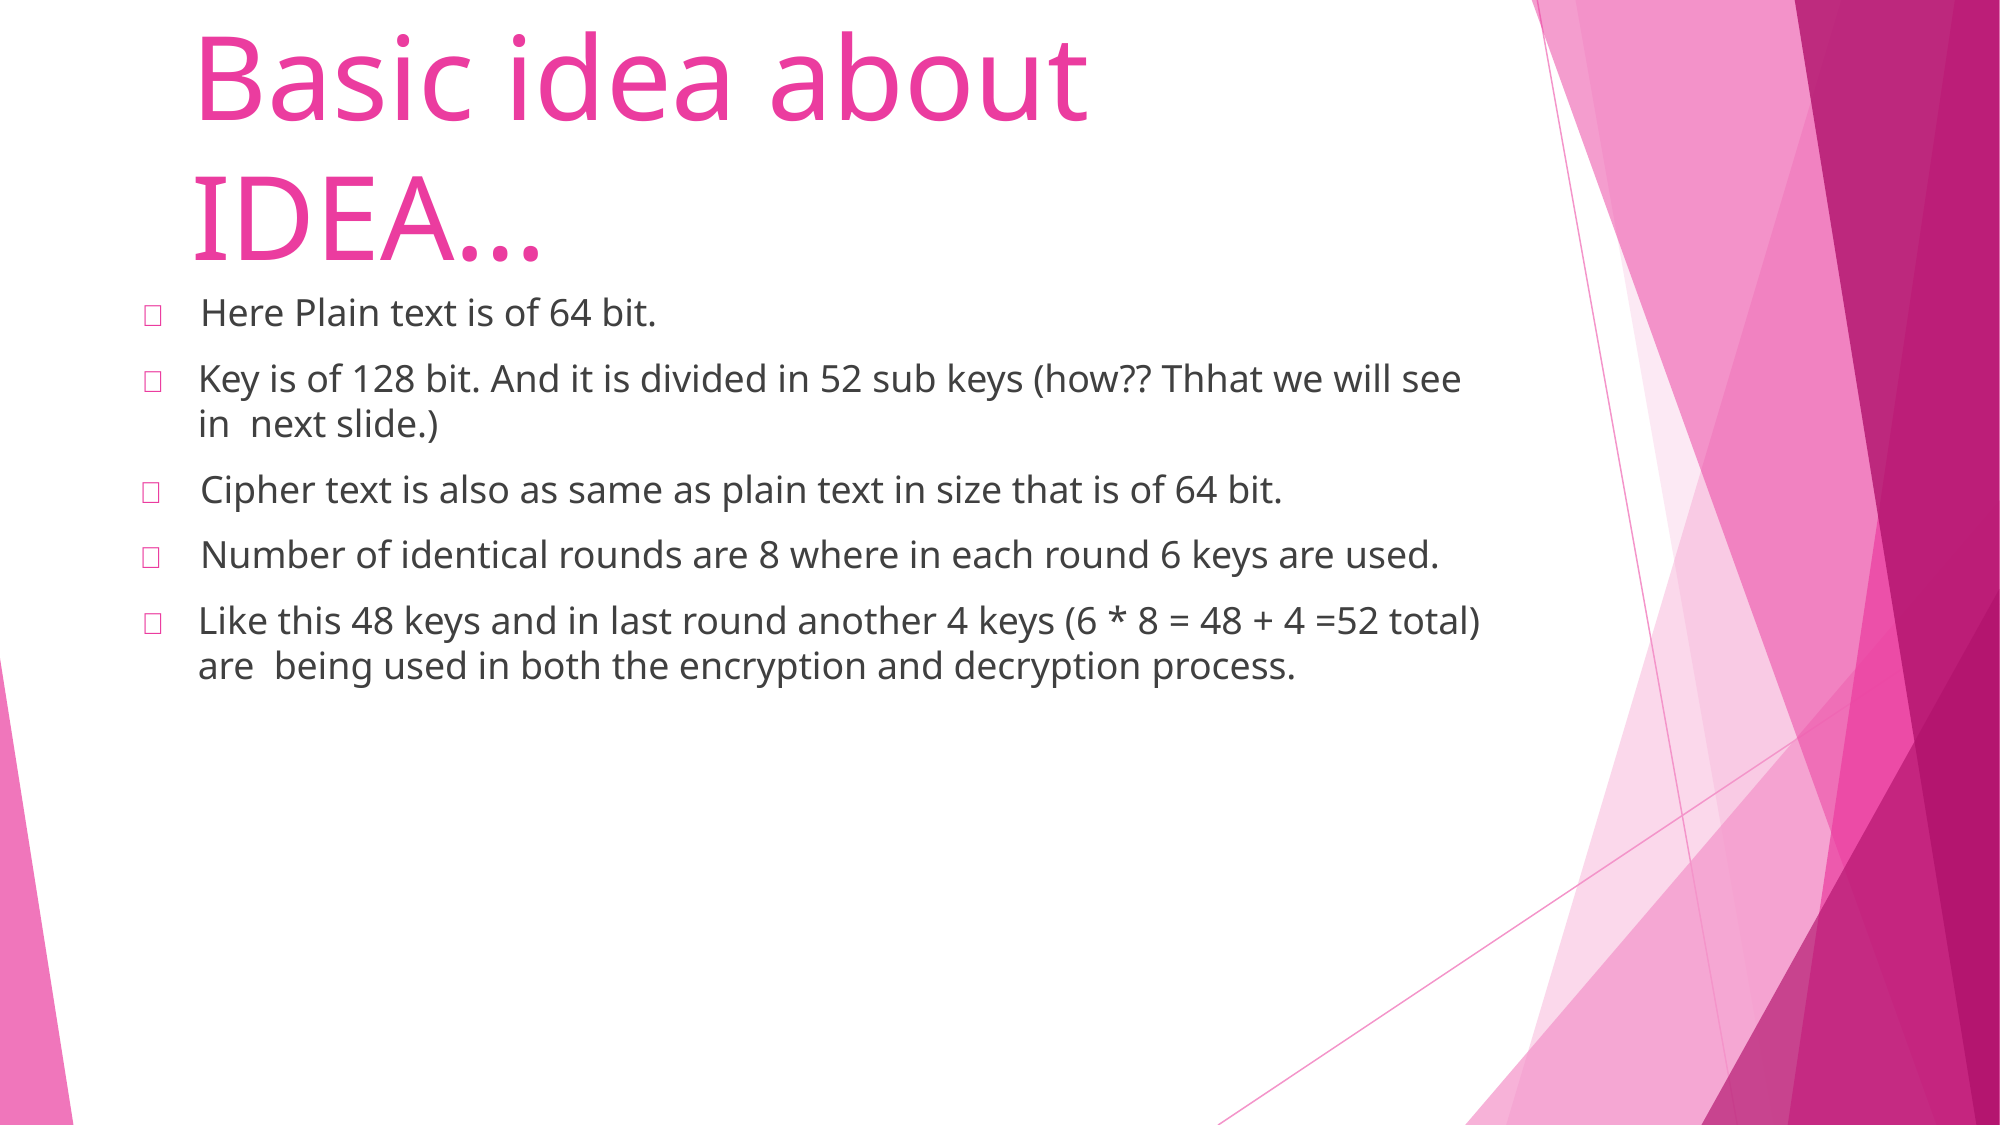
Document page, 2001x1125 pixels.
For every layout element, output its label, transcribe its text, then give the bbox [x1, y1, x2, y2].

text_box  Here Plain text is of 64 bit.  Key is of 128 bit. And it is divided in 52 sub keys (how?? Thhat we will see in next slide.)  Cipher text is also as same as plain text in size that is of 64 bit.  Number of identical rounds are 8 where in each round 6 keys are used.  Like this 48 keys and in last round another 4 keys (6 * 8 = 48 + 4 =52 total) are being used in both the encryption and decryption process. [139, 266, 1515, 688]
title Basic idea about IDEA… [188, 1, 1408, 266]
